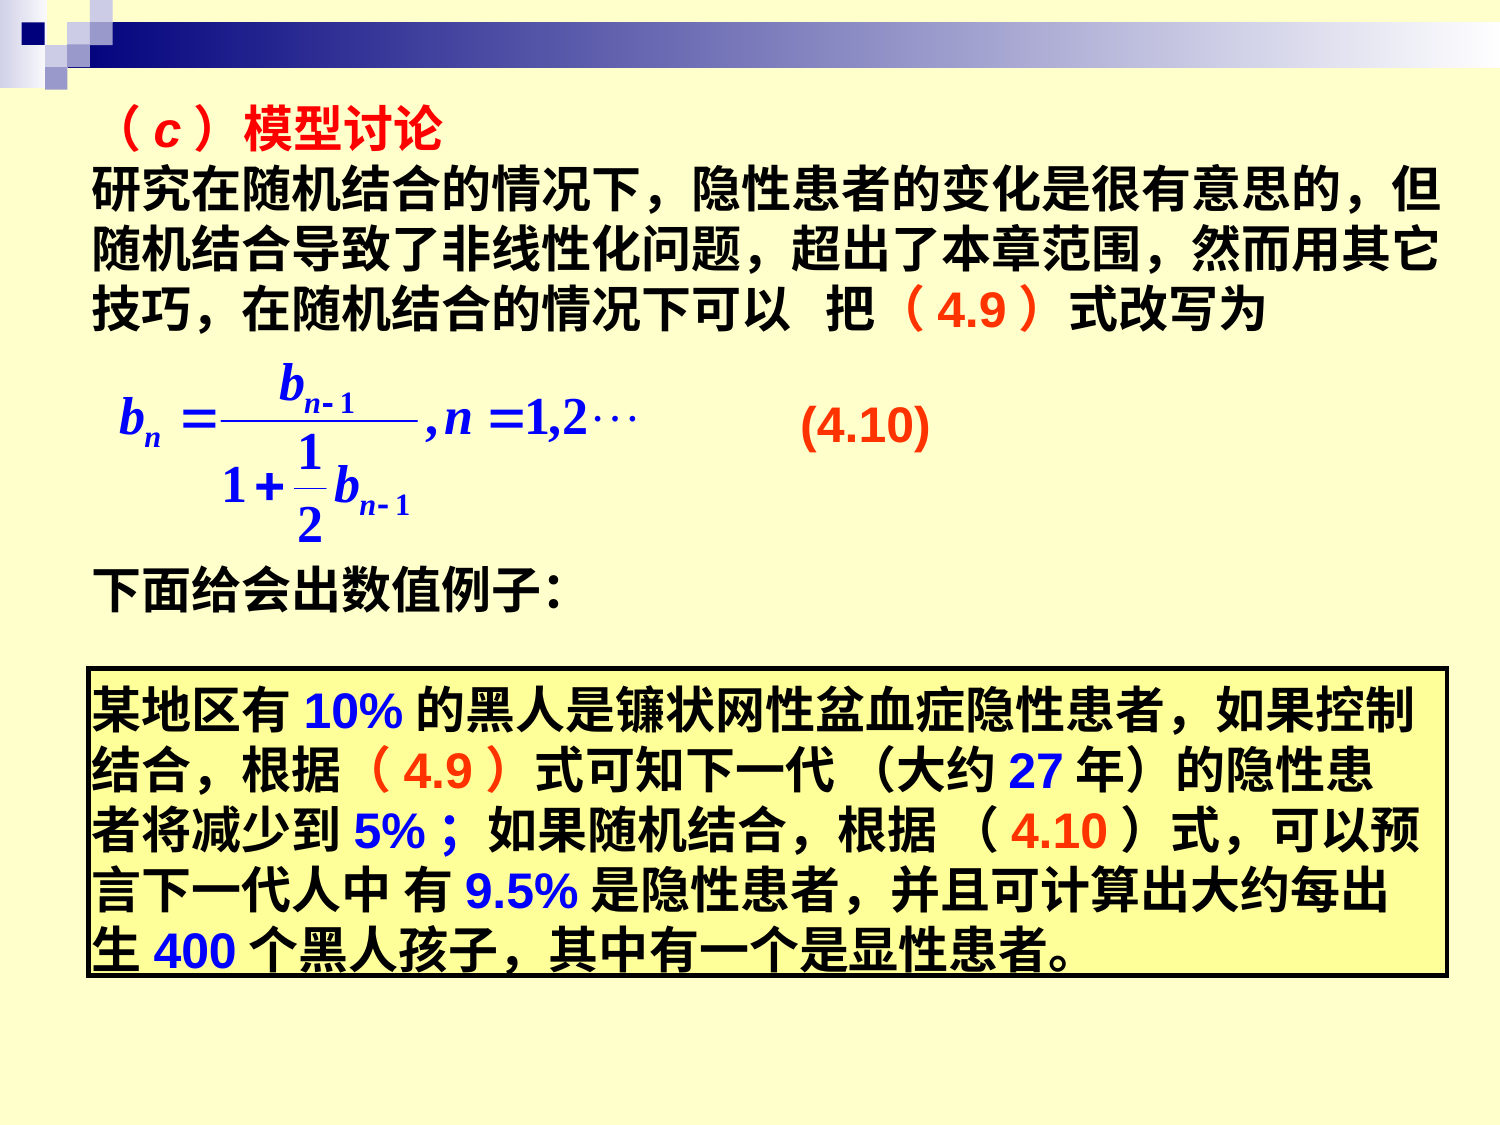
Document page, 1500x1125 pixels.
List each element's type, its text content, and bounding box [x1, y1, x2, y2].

text_box （c）模型讨论 研究在随机结合的情况下，隐性患者的变化是很有意思的，但随机结合导致了非线性化问题，超出了本章范围，然而用其它技巧，在随机结合的情况下可以 把（4.9）式改写为 [76, 90, 1459, 345]
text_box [111, 349, 647, 549]
text_box (4.10) [785, 385, 987, 461]
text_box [76, 550, 1448, 986]
